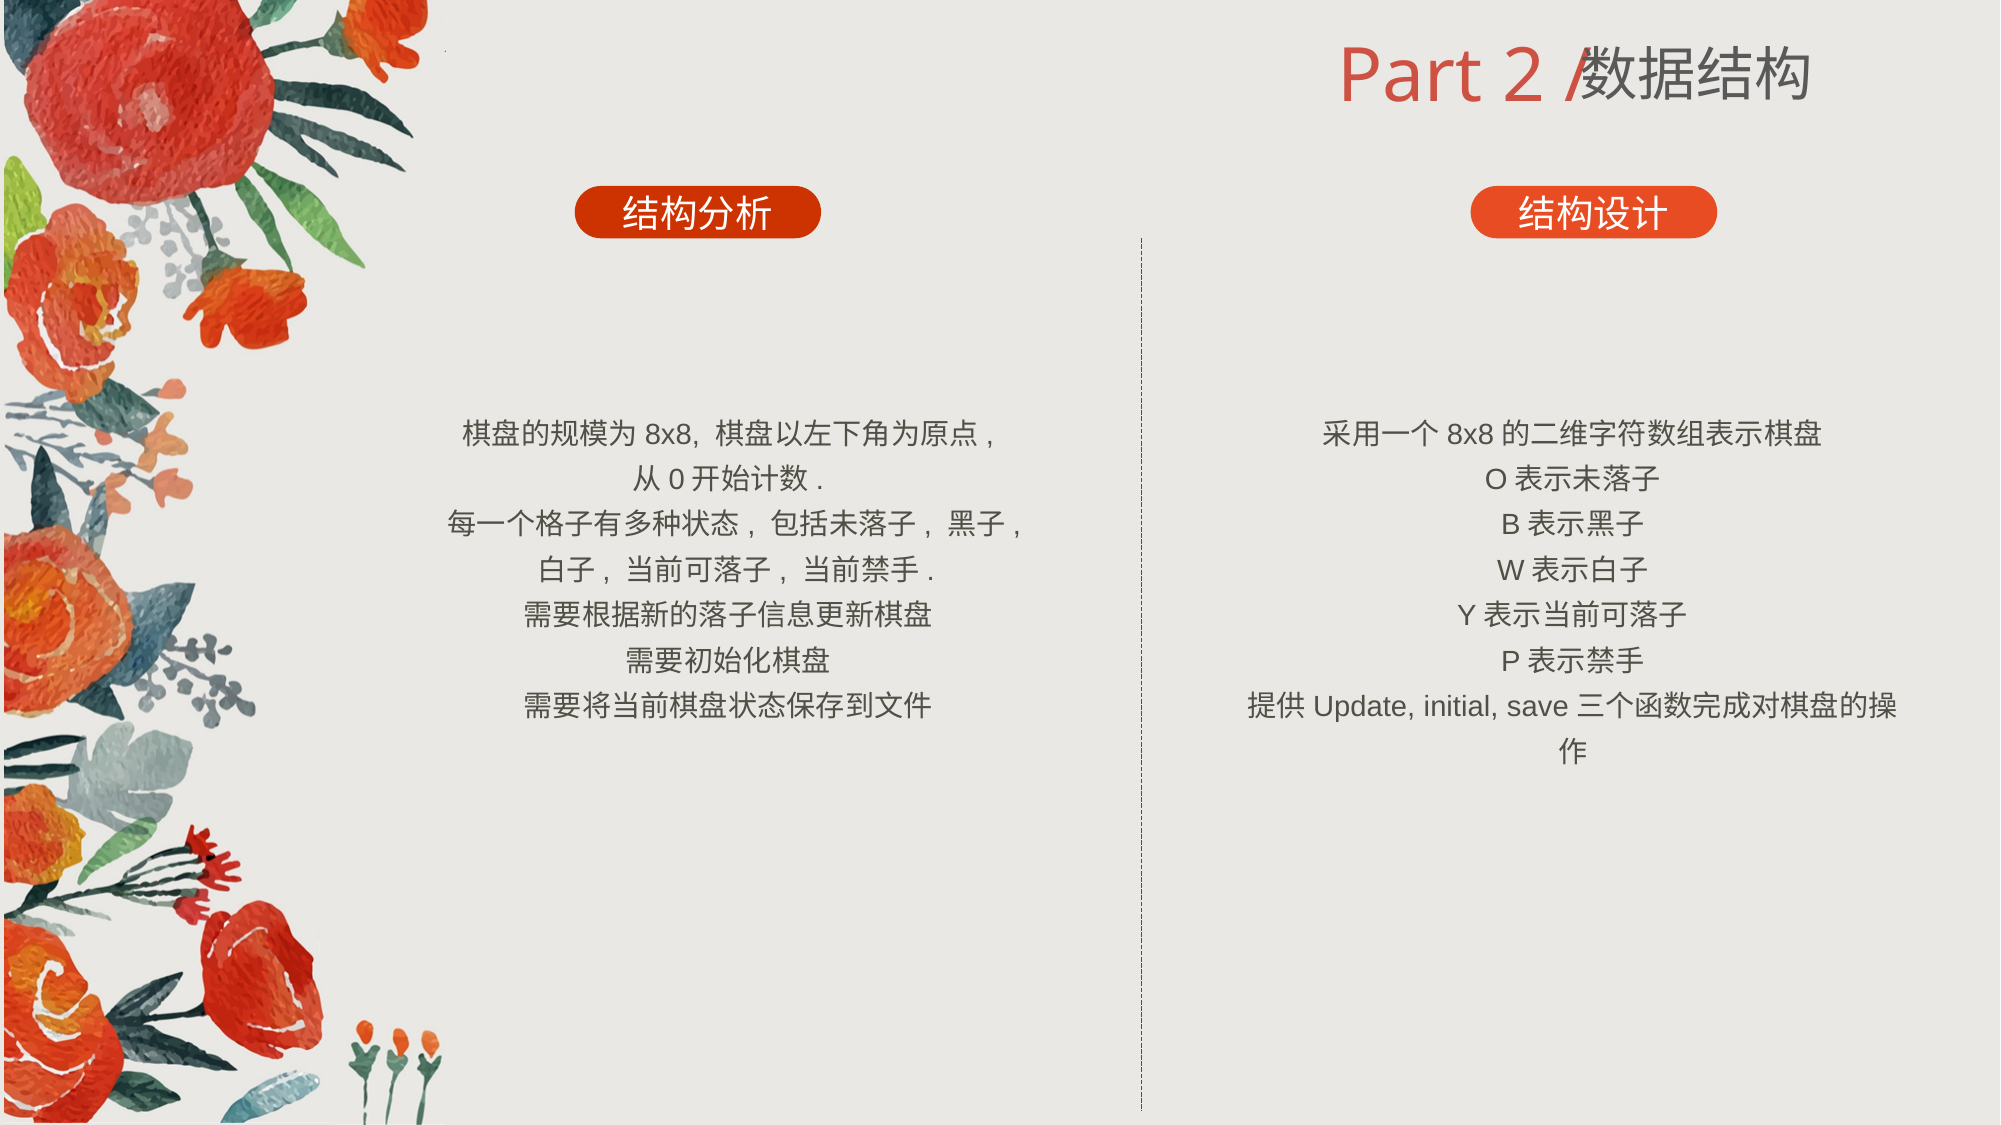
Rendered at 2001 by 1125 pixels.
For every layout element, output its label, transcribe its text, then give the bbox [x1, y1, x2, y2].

text_box 结构分析 [574, 185, 822, 239]
text_box Part 2 / [1322, 19, 1615, 124]
picture [0, 0, 493, 1125]
text_box 采用一个8x8的二维字符数组表示棋盘 O表示未落子 B表示黑子 W表示白子 Y表示当前可落子 P表示禁手 提供Update, initial, save三个函数完成对棋盘的操作 [1224, 397, 1922, 764]
text_box 数据结构 [1565, 29, 2000, 114]
text_box 结构设计 [1470, 185, 1718, 239]
text_box 棋盘的规模为8x8, 棋盘以左下角为原点, 从0开始计数. 每一个格子有多种状态, 包括未落子, 黑子, 白子, 当前可落子, 当前禁手. 需要根据新的落子信息更新棋盘 需要初始化棋盘 需要将当前棋盘状态保存到文件 [498, 397, 1024, 764]
